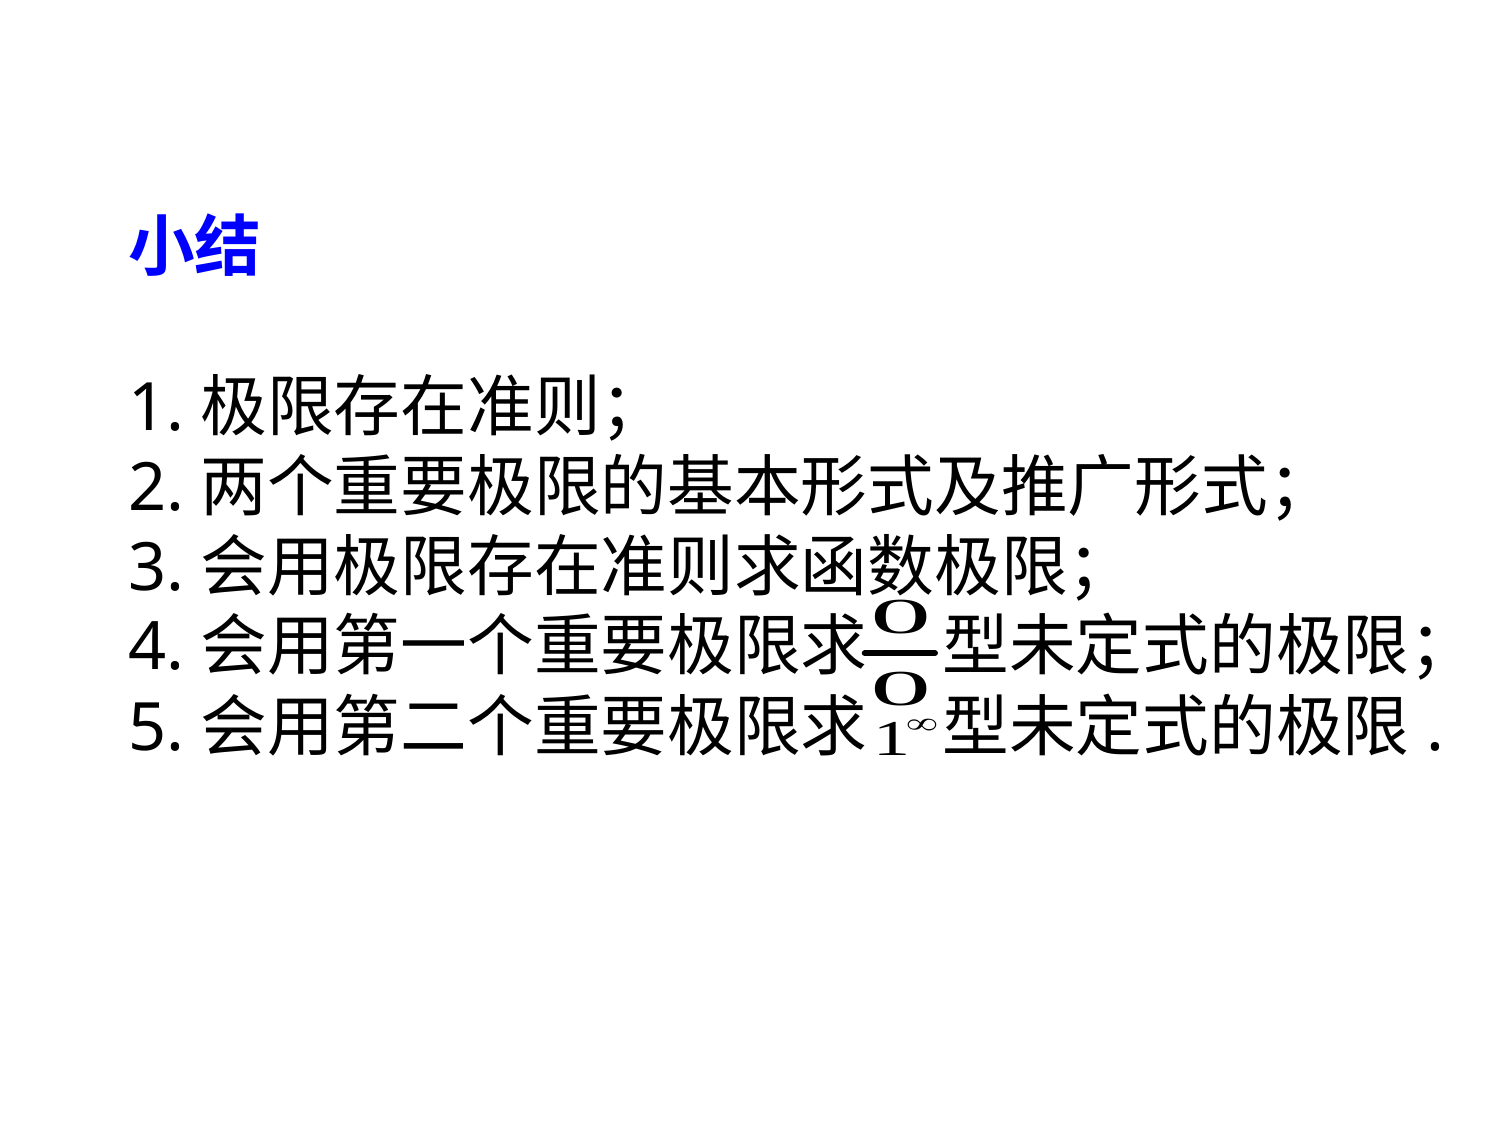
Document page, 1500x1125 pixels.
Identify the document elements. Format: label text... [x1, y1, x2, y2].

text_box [844, 585, 957, 717]
text_box 小结 1.极限存在准则； 2.两个重要极限的基本形式及推广形式； 3.会用极限存在准则求函数极限； 4.会用第一个重要极限求 型未定式的极限； 5.会用第二个重要极限求 型未定式的极限. [113, 196, 1492, 771]
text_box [869, 700, 951, 764]
